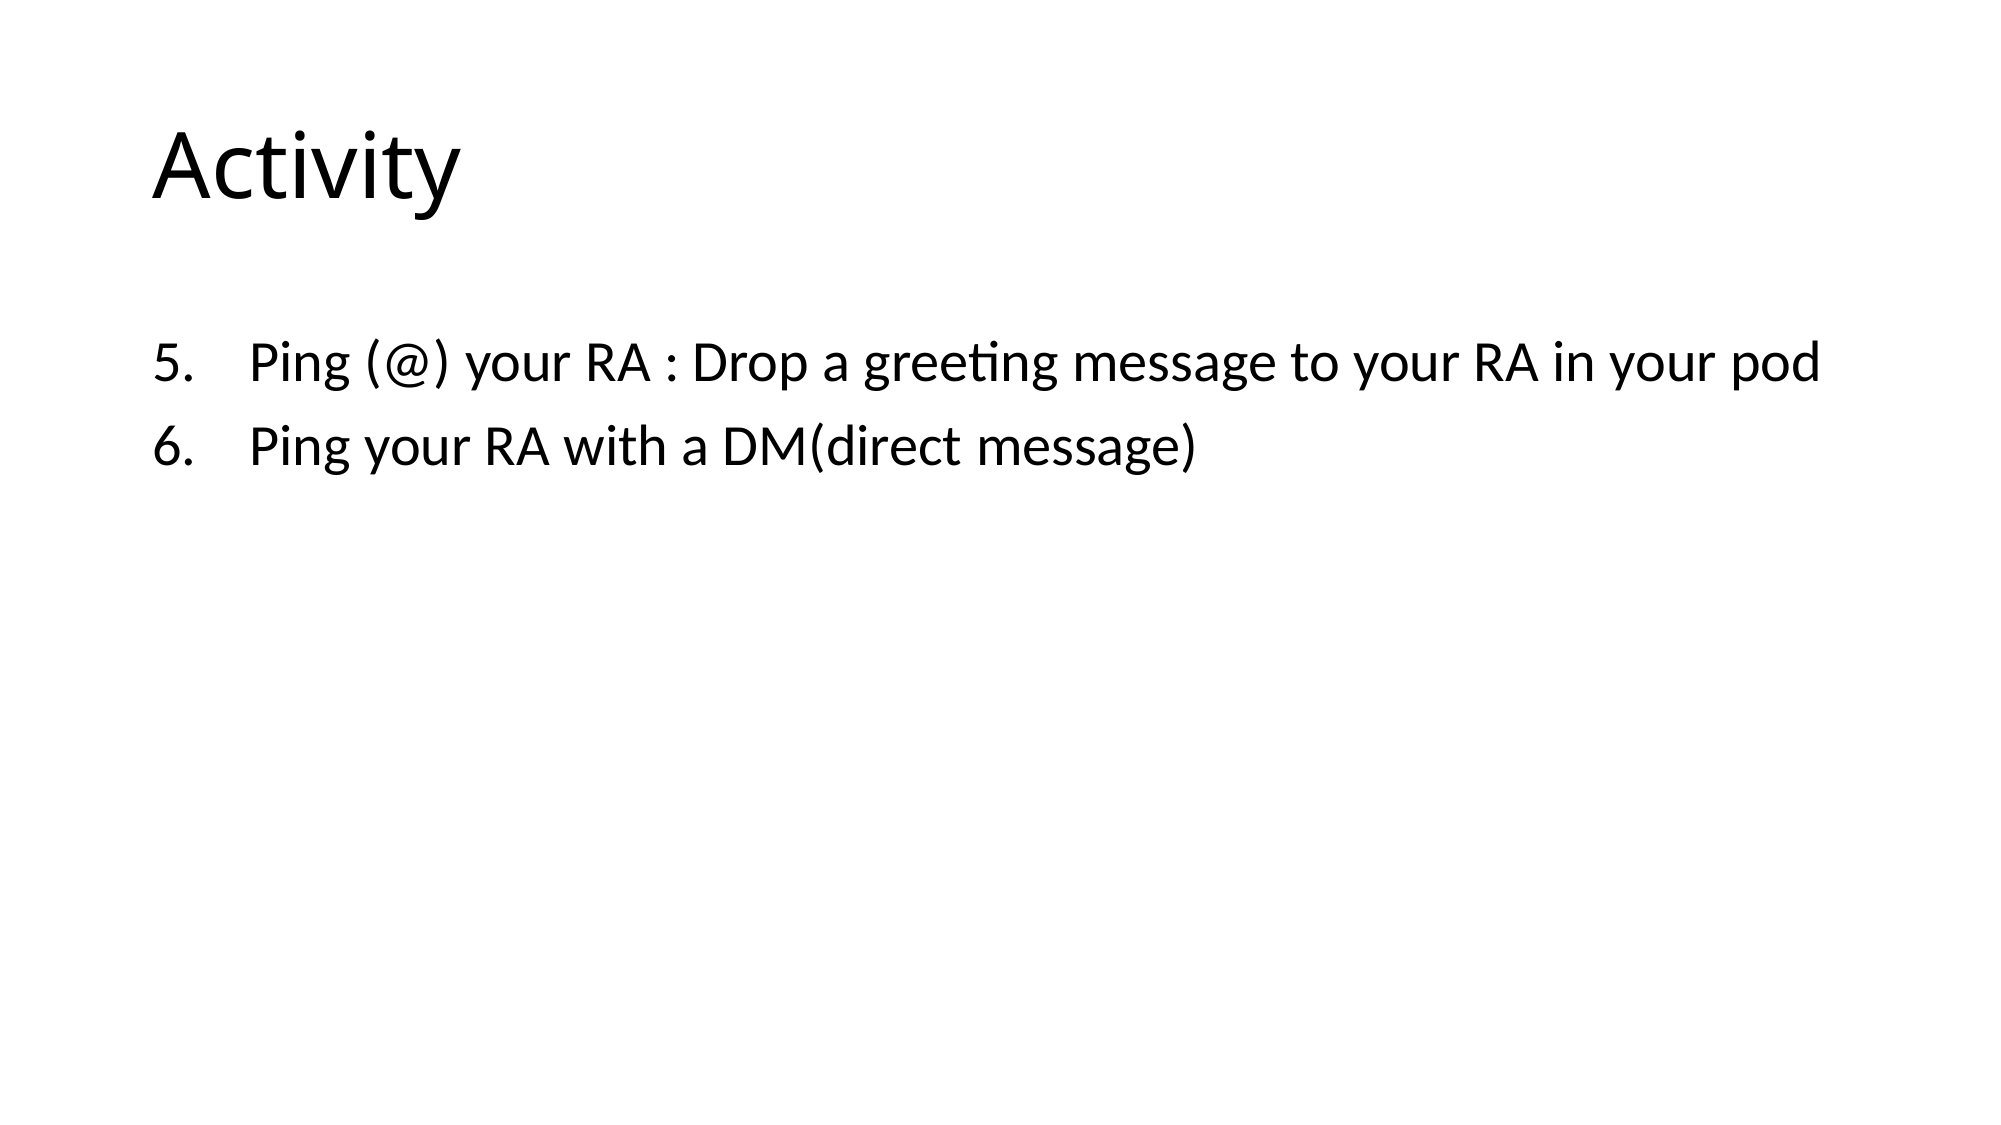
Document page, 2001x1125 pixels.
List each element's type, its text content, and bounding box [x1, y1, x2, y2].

title Activity [137, 59, 1863, 233]
list 5. Ping (@) your RA : Drop a greeting message to your RA in your pod 6. Ping your RA with a DM(direct message) [137, 233, 1863, 877]
